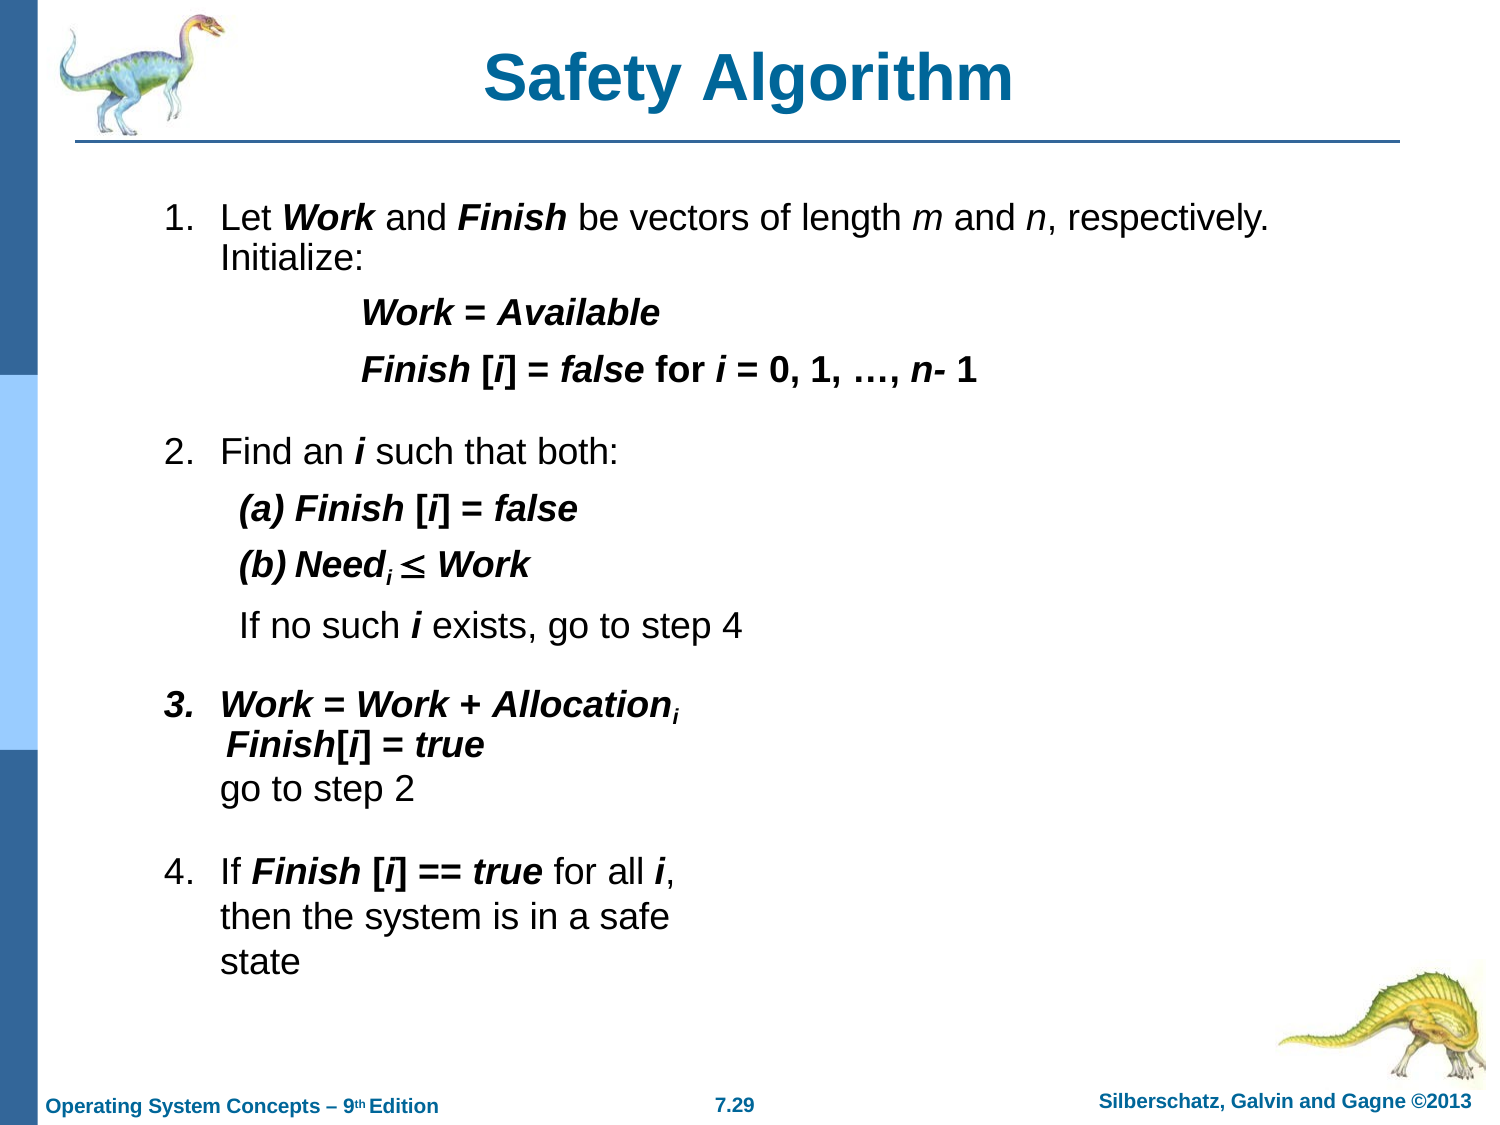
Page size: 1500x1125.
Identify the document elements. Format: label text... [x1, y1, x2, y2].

text_box Let Work and Finish be vectors of length m and n, respectively. Initialize: Work = Available Finish [i] = false for i = 0, 1, …, n- 1 Find an i such that both: Finish [i] = false Needi  Work If no such i exists, go to step 4 Work = Work + Allocationi Finish[i] = true go to step 2 If Finish [i] == true for all i, then the system is in a safe state [161, 197, 1284, 983]
footer Operating System Concepts – 9th Edition [43, 1094, 450, 1125]
slide_number Silberschatz, Galvin and Gagne ©2013 [1096, 1089, 1478, 1125]
picture [46, 0, 243, 33]
title Safety Algorithm [33, 33, 1467, 222]
picture [1275, 959, 1486, 1090]
slide_number 7.10 [712, 1093, 760, 1125]
